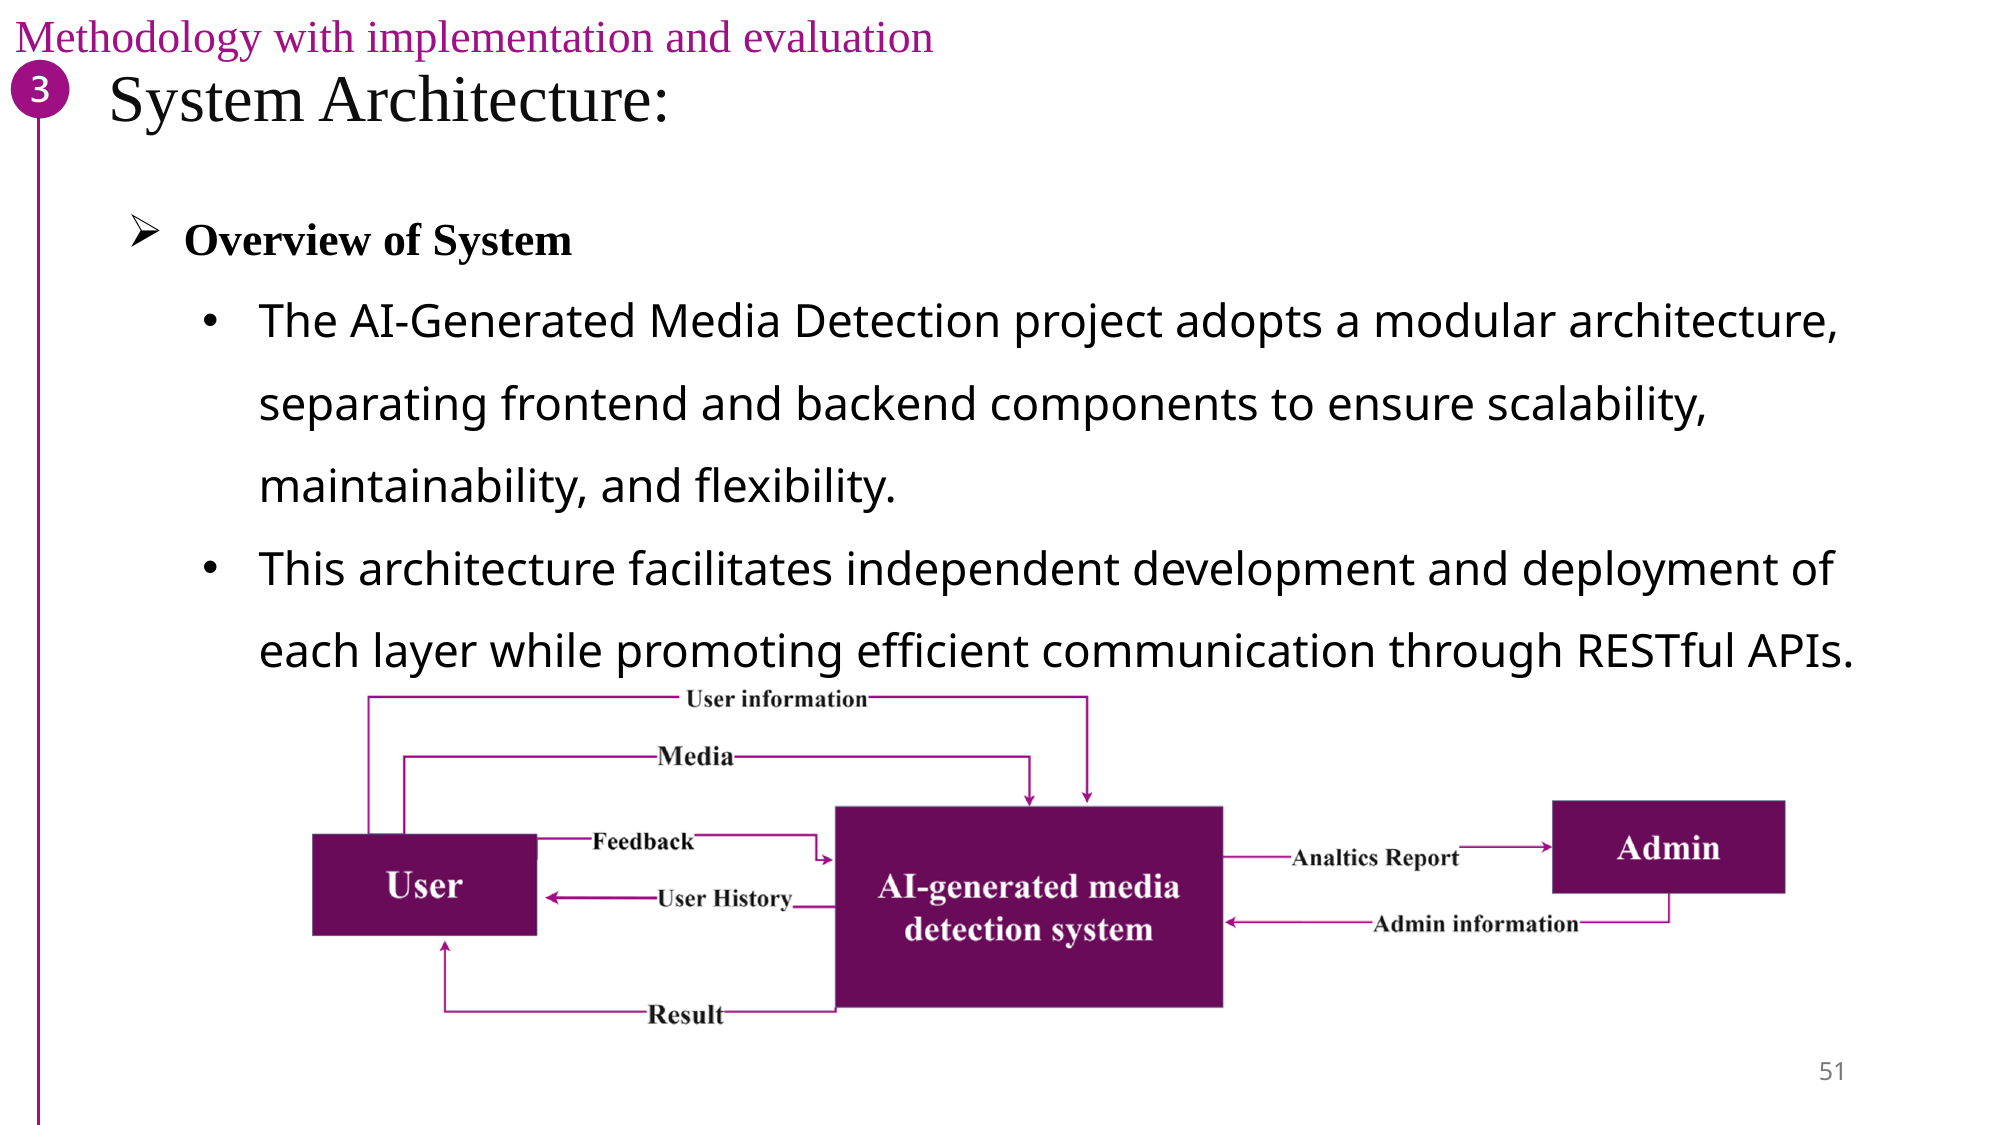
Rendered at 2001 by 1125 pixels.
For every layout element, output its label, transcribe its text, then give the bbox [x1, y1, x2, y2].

text_box System Architecture: [19, 47, 1077, 223]
slide_number 51 [1412, 1042, 1863, 1103]
picture [213, 684, 1787, 1067]
picture [3, 51, 77, 126]
text_box Methodology with implementation and evaluation [0, 0, 1354, 69]
text_box Overview of System The AI-Generated Media Detection project adopts a modular architecture, separating frontend and backend components to ensure scalability, maintainability, and flexibility. This architecture facilitates independent development and deployment of each layer while promoting efficient communication through RESTful APIs. [112, 174, 1913, 685]
